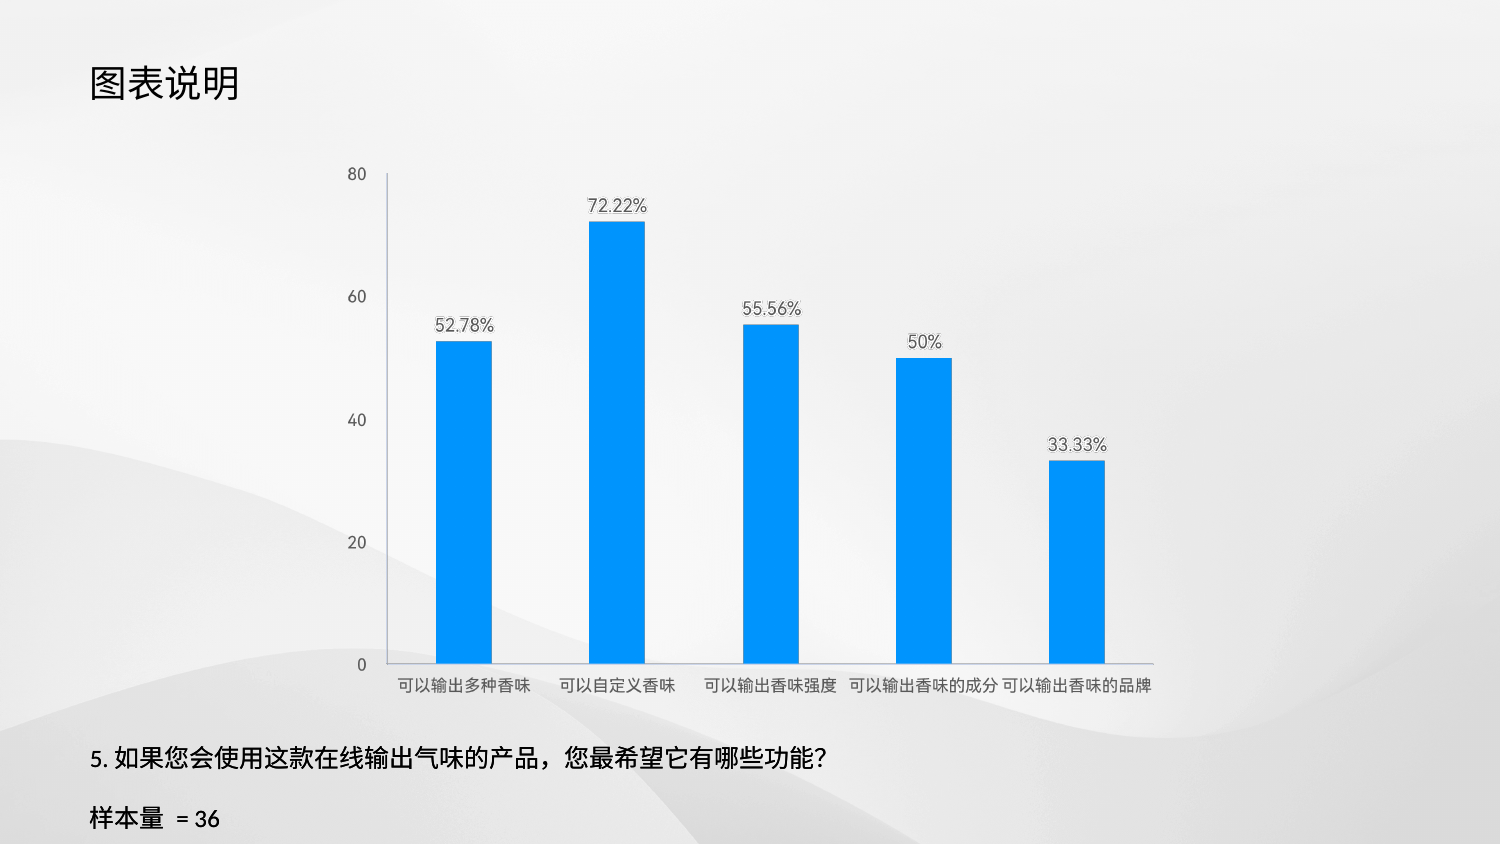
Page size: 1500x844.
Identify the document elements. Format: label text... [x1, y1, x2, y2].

text_box 5.如果您会使用这款在线输出气味的产品，您最希望它有哪些功能？ [74, 734, 1425, 780]
picture [0, 0, 1500, 844]
text_box 样本量 = 36 [74, 794, 675, 840]
text_box 图表说明 [74, 44, 1200, 120]
